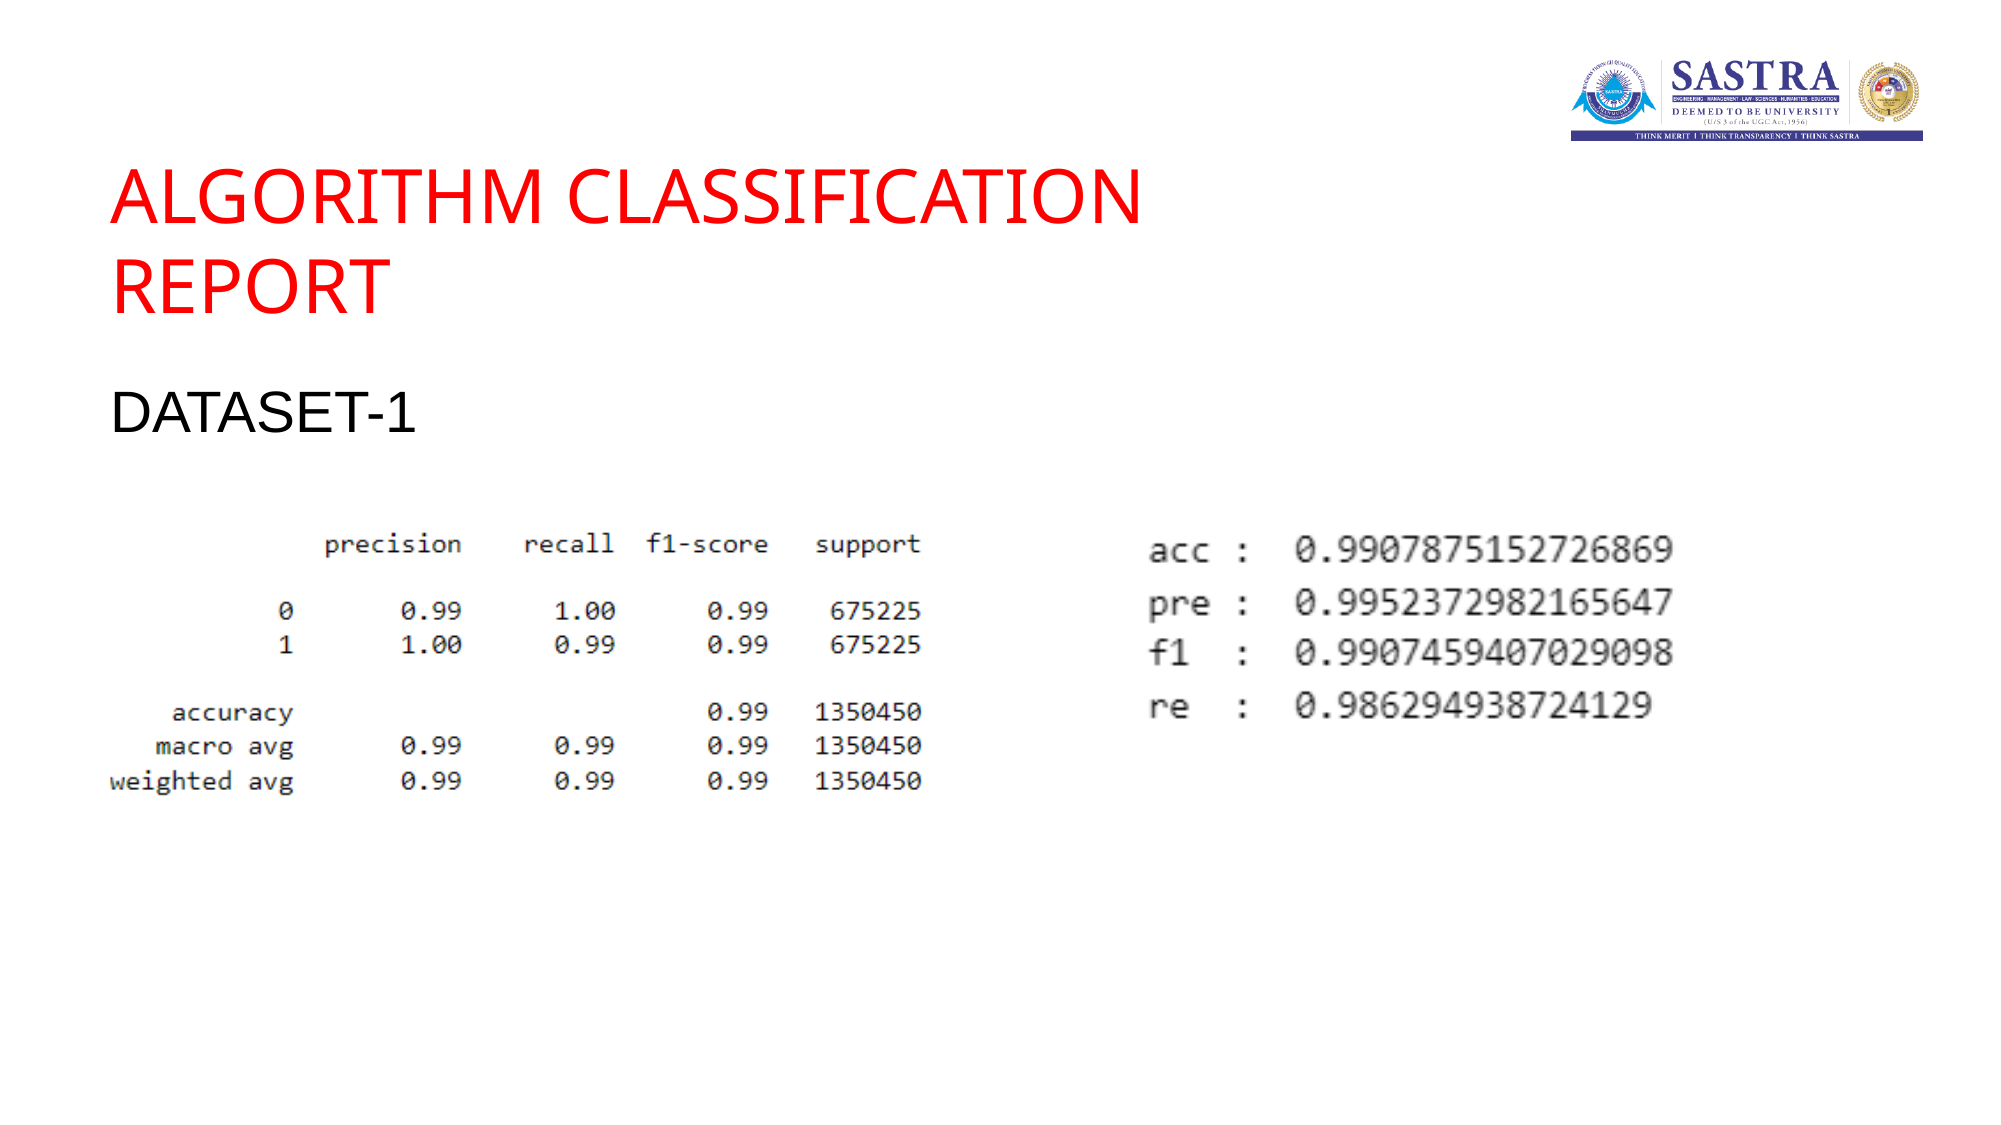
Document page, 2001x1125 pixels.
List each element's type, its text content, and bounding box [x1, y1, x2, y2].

picture [102, 526, 930, 813]
picture [1123, 526, 1715, 740]
picture [1570, 60, 1923, 142]
text_box ALGORITHM CLASSIFICATION REPORT [102, 140, 1420, 336]
text_box DATASET-1 [102, 366, 575, 452]
